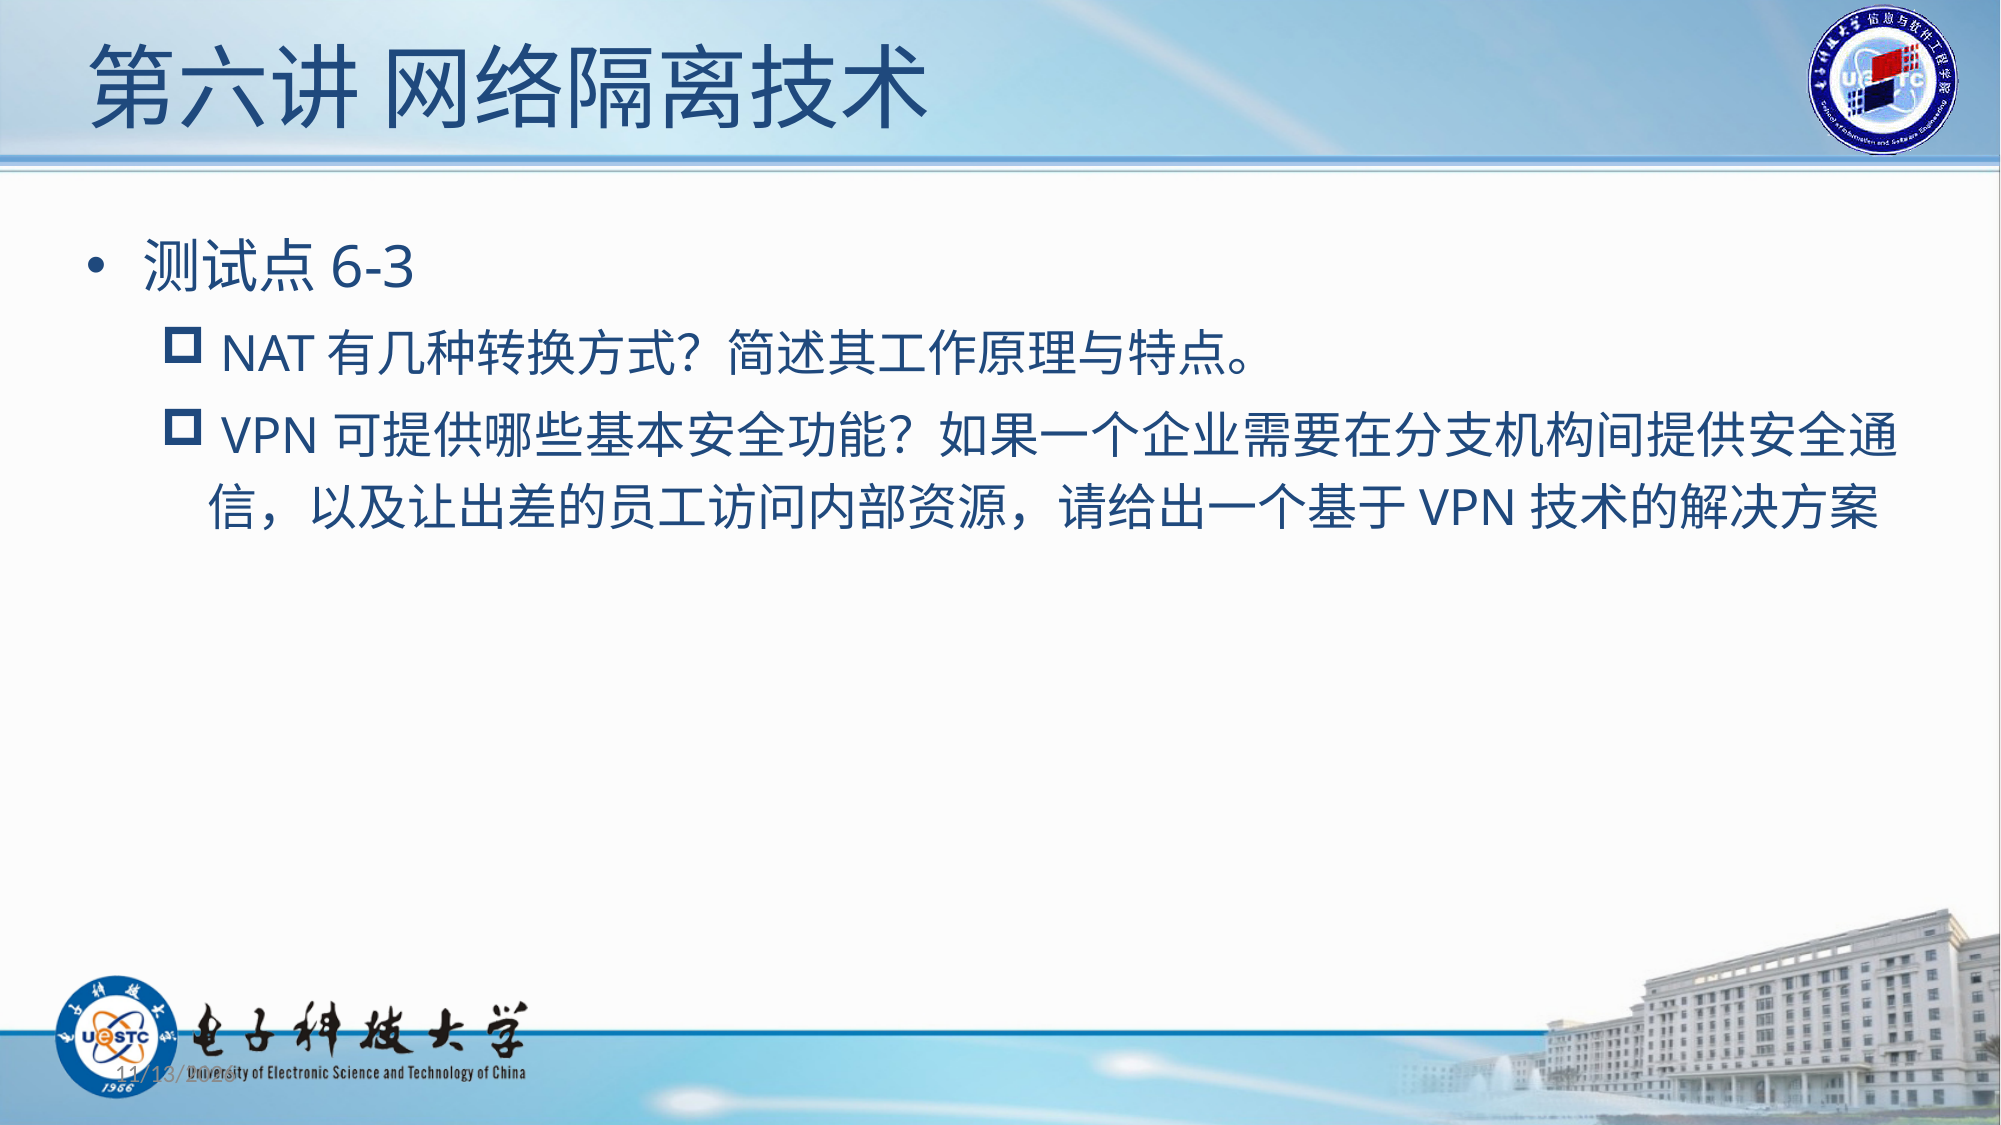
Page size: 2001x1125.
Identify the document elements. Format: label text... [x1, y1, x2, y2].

list 测试点6-3 NAT有几种转换方式？简述其工作原理与特点。 VPN可提供哪些基本安全功能？如果一个企业需要在分支机构间提供安全通信，以及让出差的员工访问内部资源，请给出一个基于VPN技术的解决方案 [70, 207, 1914, 965]
picture [0, 0, 2001, 1125]
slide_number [99, 1042, 567, 1103]
title 第六讲 网络隔离技术 [70, 12, 1725, 159]
